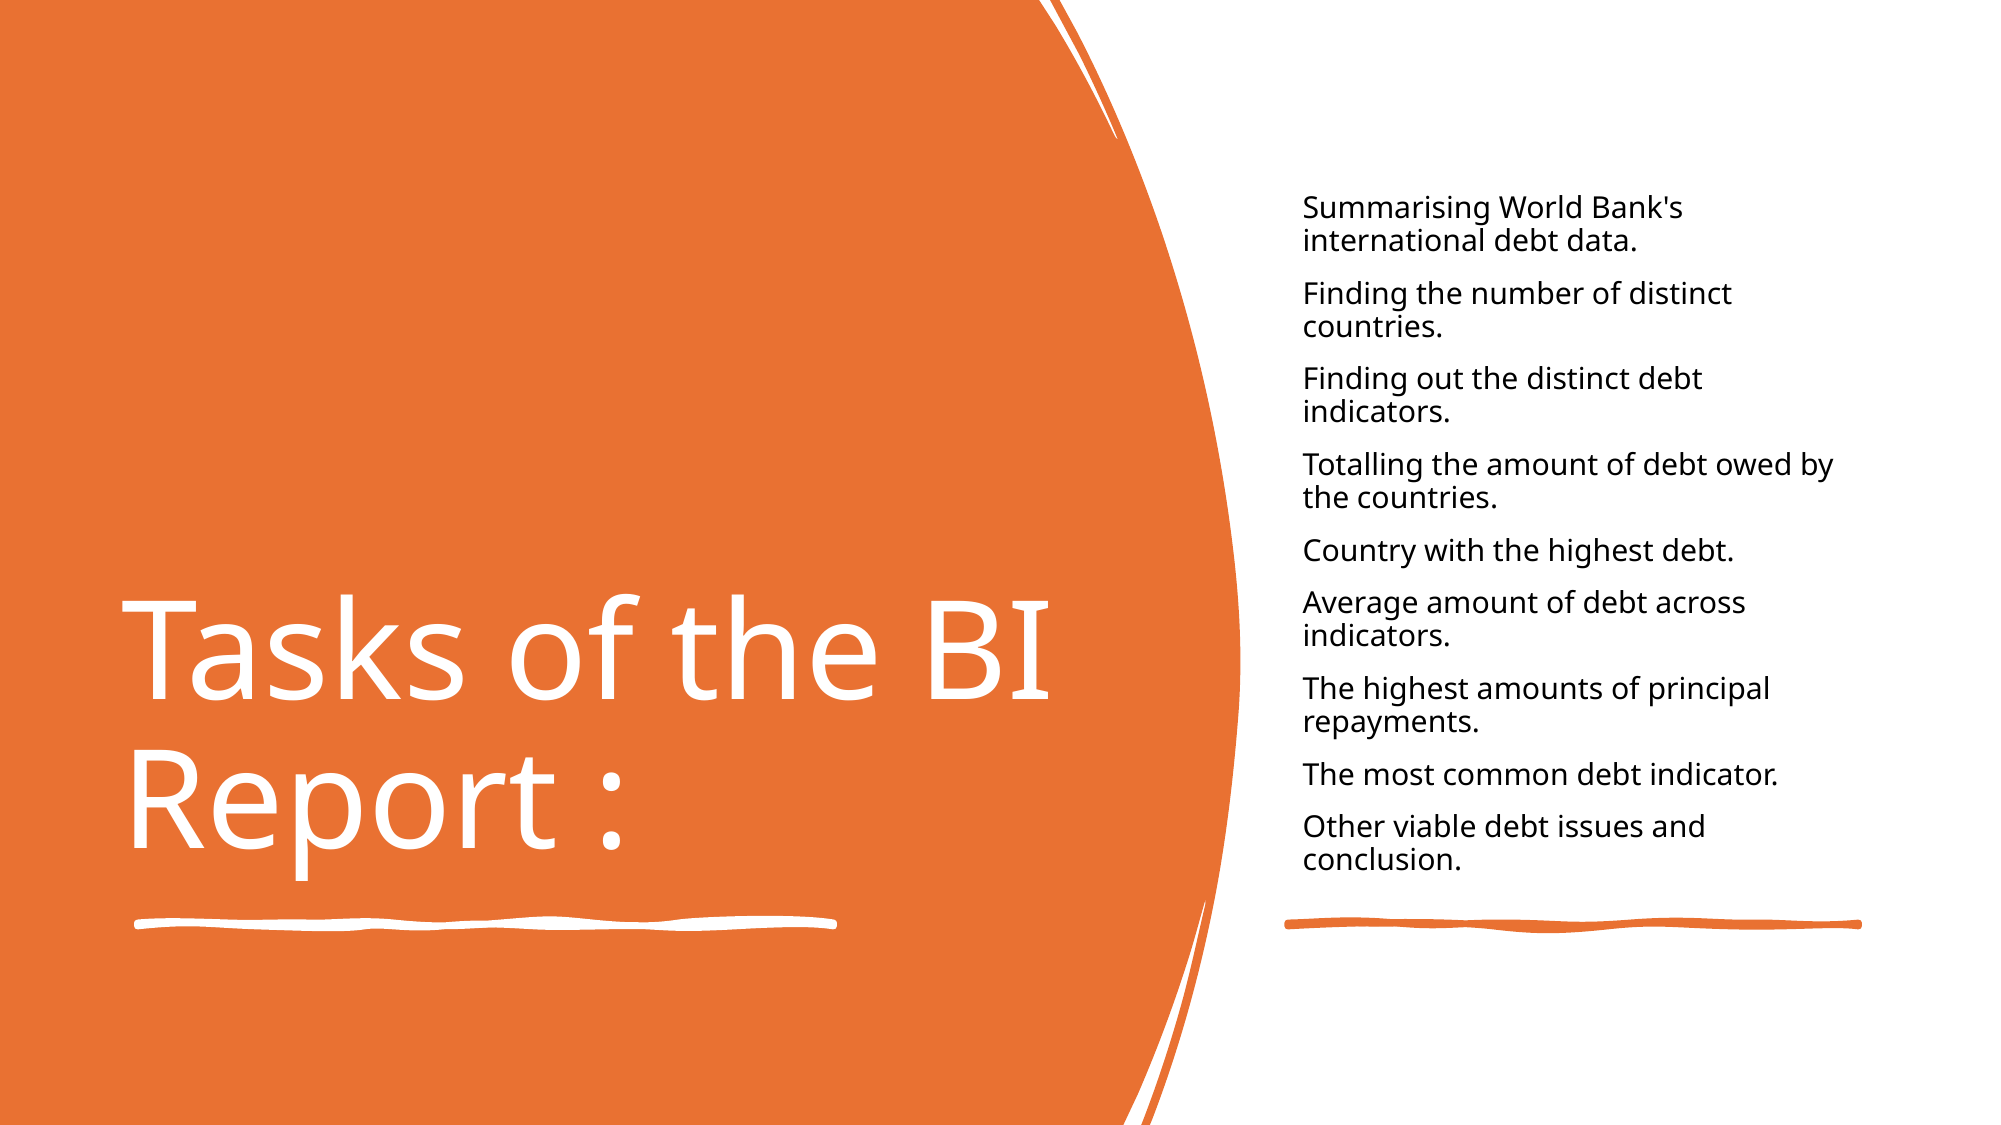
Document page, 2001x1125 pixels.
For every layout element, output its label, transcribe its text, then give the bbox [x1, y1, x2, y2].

text_box [1286, 919, 1861, 932]
text_box [1040, 0, 1113, 130]
text_box [135, 917, 836, 930]
text_box [1061, 0, 2000, 1125]
title Tasks of the BI Report : [106, 213, 1074, 886]
list Summarising World Bank's international debt data. Finding the number of distinct countries. Finding out the distinct debt indicators. Totalling the amount of debt owed by the countries. Country with the highest debt. Average amount of debt across indicators. The highest amounts of principal repayments. The most common debt indicator. Other viable debt issues and conclusion. [1287, 184, 1863, 885]
text_box [0, 0, 1241, 1125]
